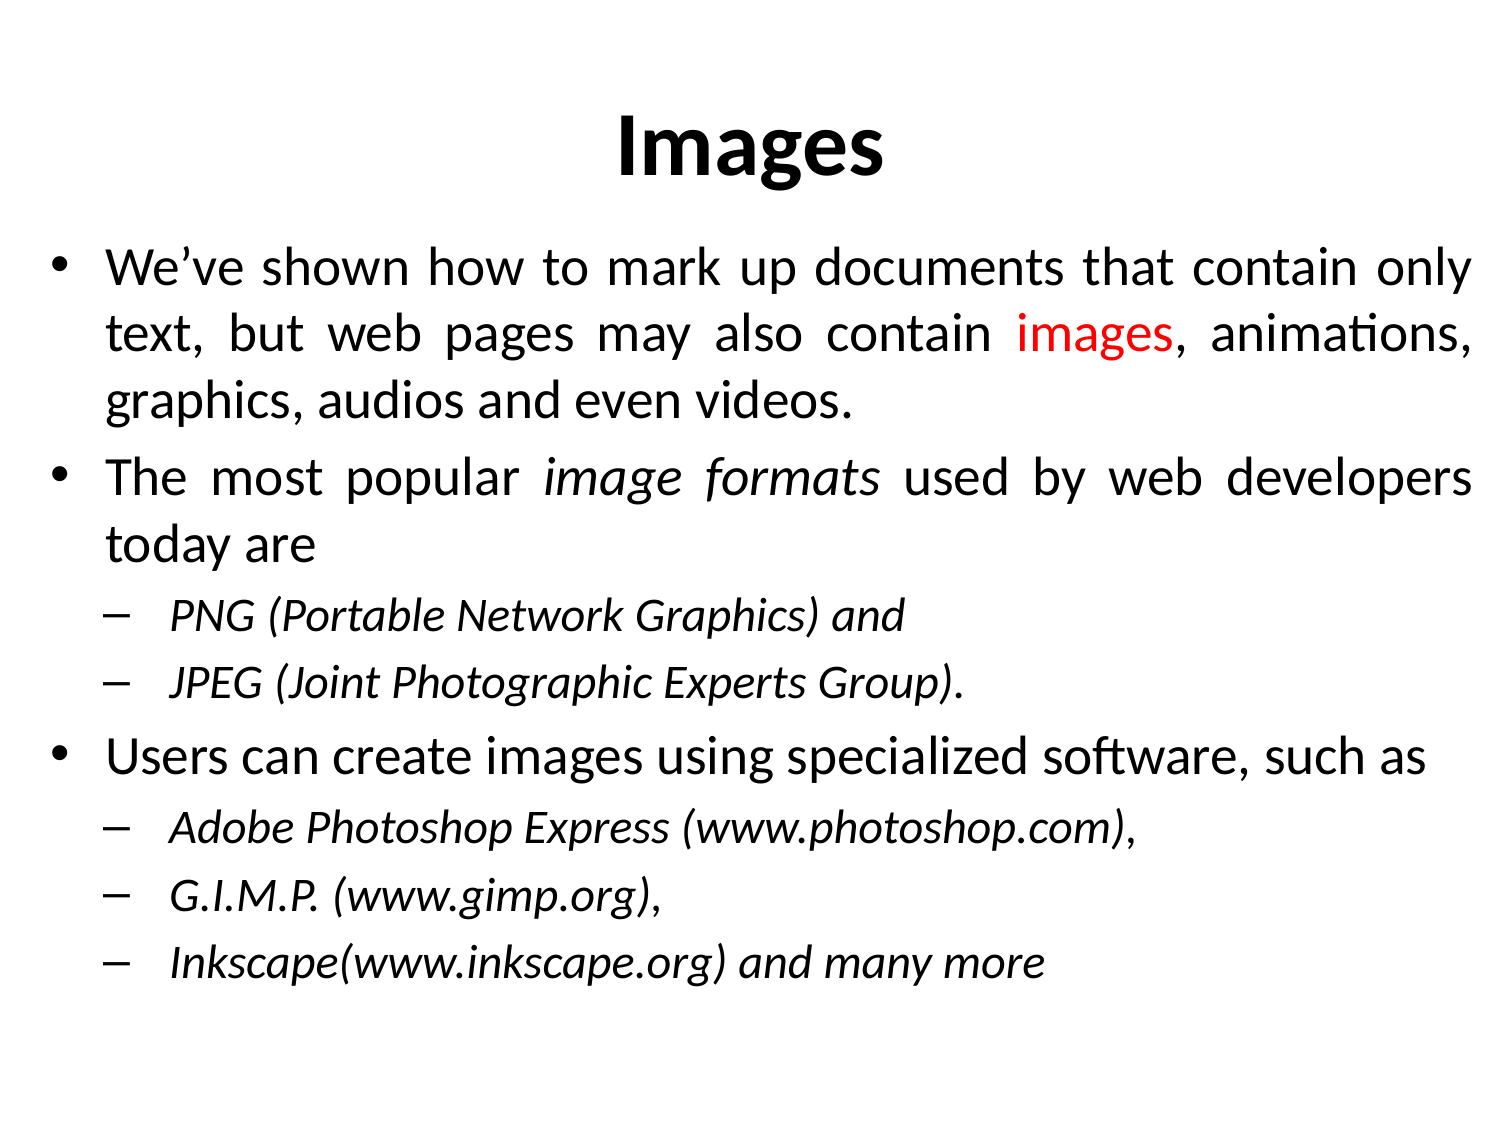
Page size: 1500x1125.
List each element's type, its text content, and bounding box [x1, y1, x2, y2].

title Images [75, 45, 1425, 222]
list We’ve shown how to mark up documents that contain only text, but web pages may also contain images, animations, graphics, audios and even videos. The most popular image formats used by web developers today are PNG (Portable Network Graphics) and JPEG (Joint Photographic Experts Group). Users can create images using specialized software, such as Adobe Photoshop Express (www.photoshop.com), G.I.M.P. (www.gimp.org), Inkscape(www.inkscape.org) and many more [35, 222, 1489, 1005]
